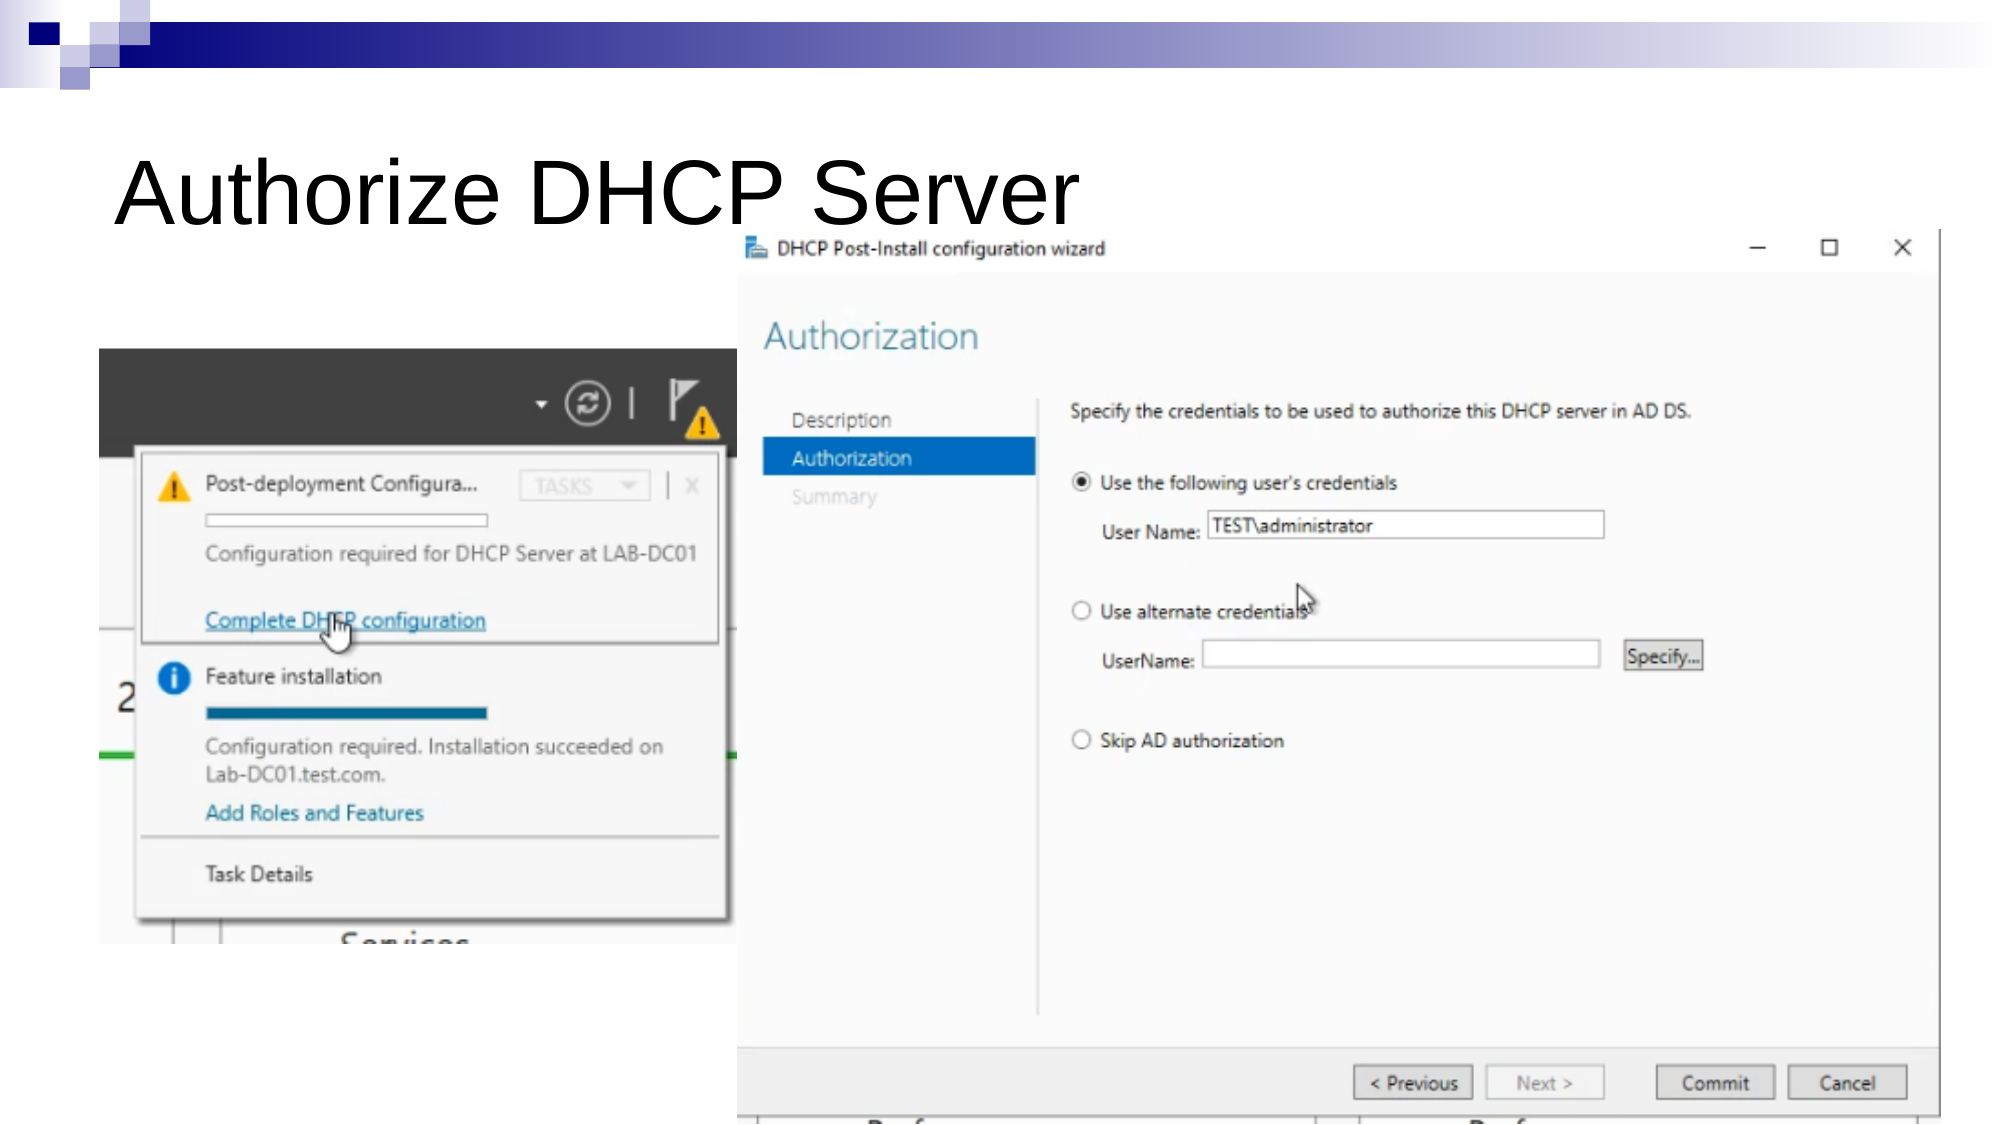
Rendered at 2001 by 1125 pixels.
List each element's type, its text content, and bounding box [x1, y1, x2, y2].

title Authorize DHCP Server [99, 75, 1900, 300]
picture [99, 229, 1941, 1124]
